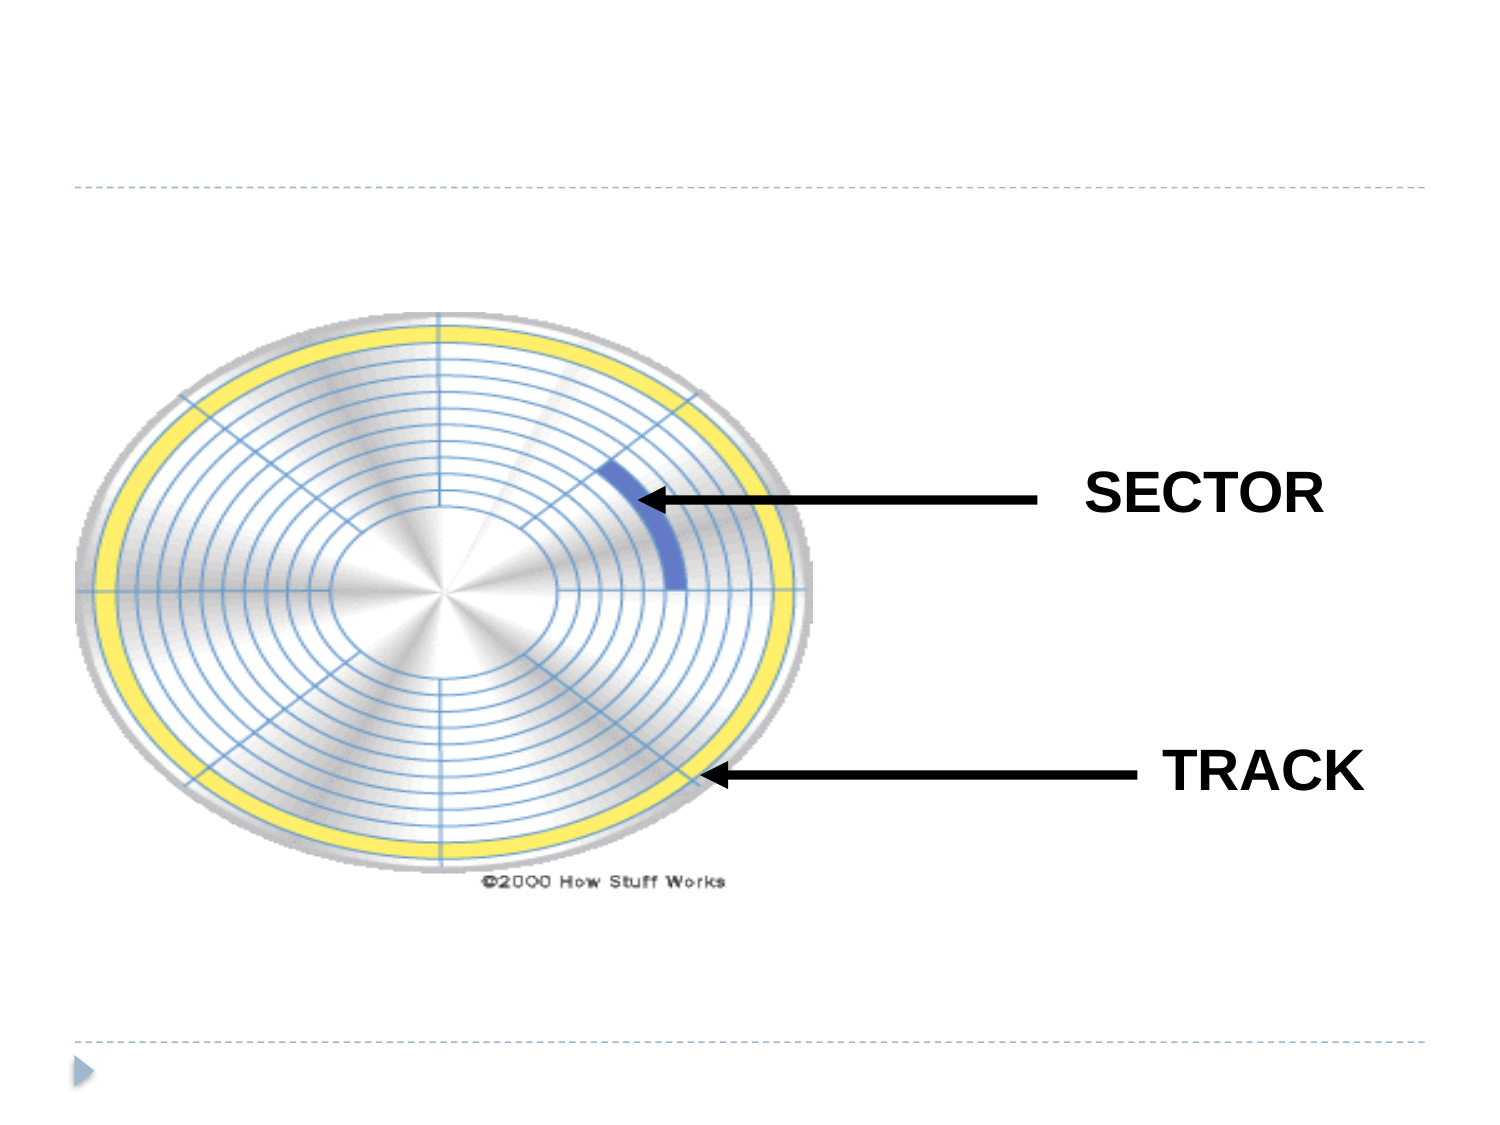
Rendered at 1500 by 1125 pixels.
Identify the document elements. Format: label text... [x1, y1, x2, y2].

text_box TRACK [1147, 725, 1381, 810]
text_box SECTOR [1069, 446, 1341, 532]
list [74, 312, 813, 891]
